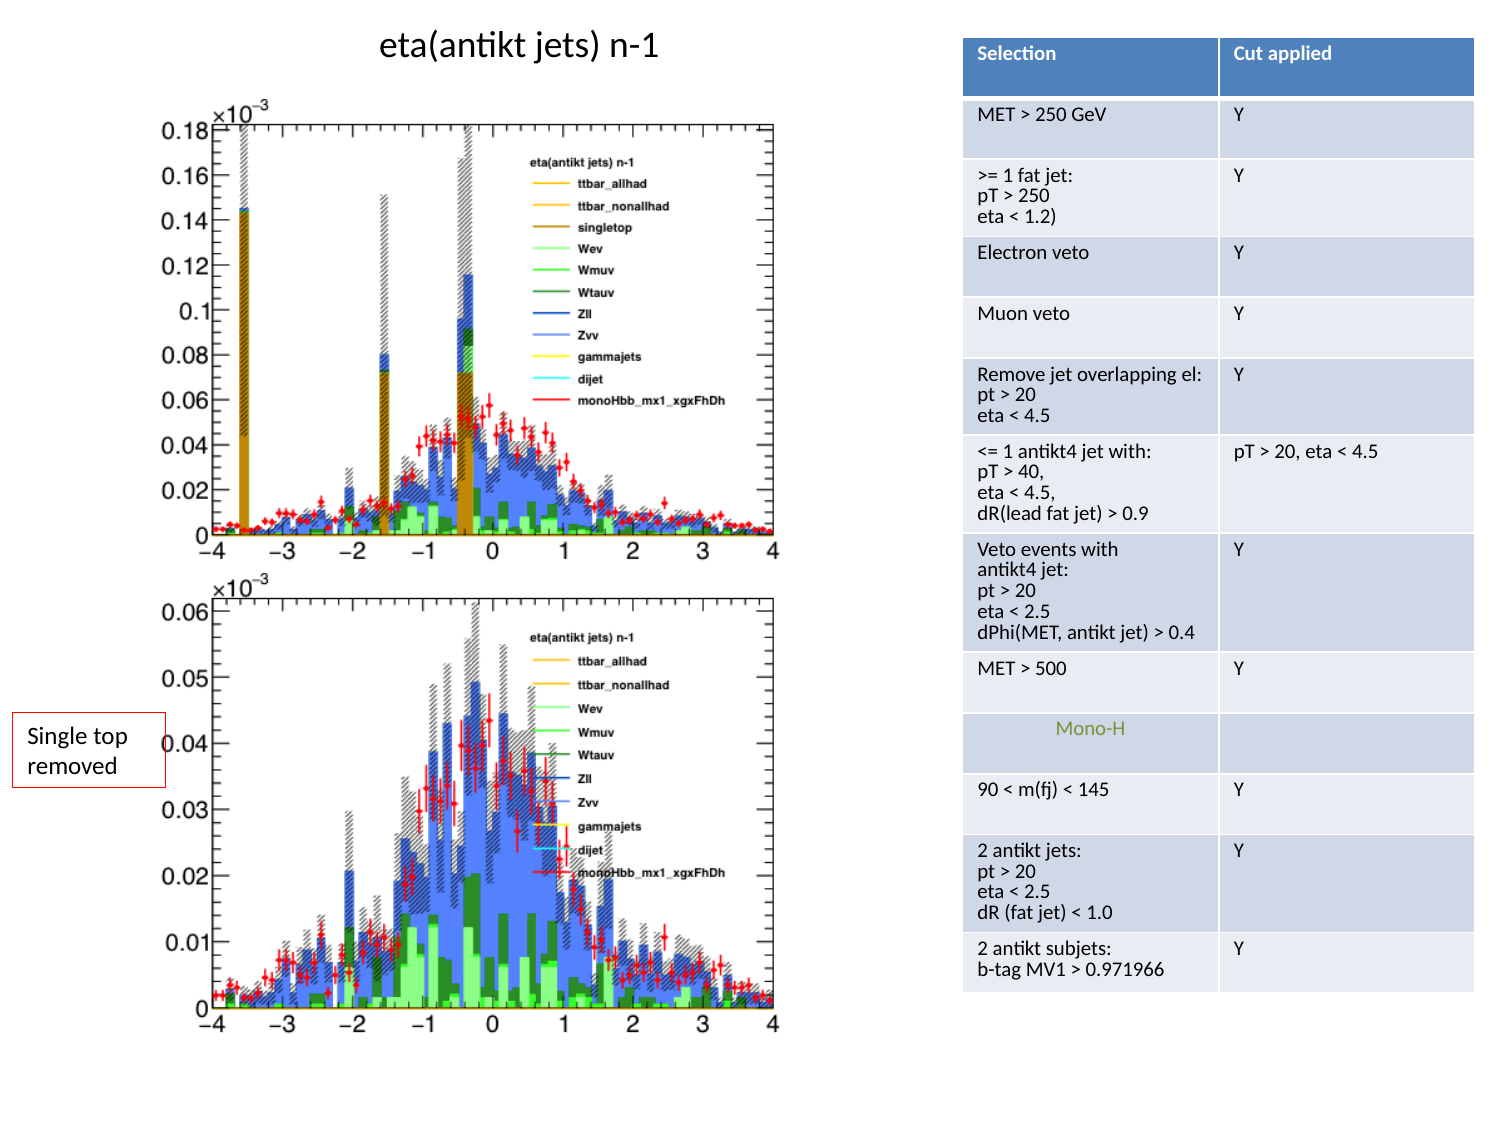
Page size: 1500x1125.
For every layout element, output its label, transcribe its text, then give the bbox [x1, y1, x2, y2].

table_cell Y [1220, 359, 1474, 434]
table_cell Veto events with antikt4 jet: pt > 20 eta < 2.5 dPhi(MET, antikt jet) > 0.4 [963, 534, 1218, 651]
text_box Single top removed [12, 712, 94, 788]
table_header Selection [963, 38, 1218, 96]
table_cell Y [1220, 101, 1474, 158]
table_cell Muon veto [963, 298, 1218, 357]
table_cell Mono-H [963, 714, 1218, 773]
table_cell MET > 500 [963, 653, 1218, 712]
table_cell Y [1220, 775, 1474, 834]
table_cell 2 antikt subjets: b-tag MV1 > 0.971966 [963, 933, 1218, 992]
table_cell Y [1220, 160, 1474, 236]
table_cell Remove jet overlapping el: pt > 20 eta < 4.5 [963, 359, 1218, 434]
text_box eta(antikt jets) n-1 [364, 12, 675, 73]
table_cell Electron veto [963, 237, 1218, 296]
table_cell >= 1 fat jet: pT > 250 eta < 1.2) [963, 160, 1218, 236]
table_cell Y [1220, 237, 1474, 296]
table_cell Y [1220, 534, 1474, 651]
table_cell <= 1 antikt4 jet with: pT > 40, eta < 4.5, dR(lead fat jet) > 0.9 [963, 436, 1218, 532]
picture [99, 99, 809, 1092]
table_cell 90 < m(fj) < 145 [963, 775, 1218, 834]
table_cell pT > 20, eta < 4.5 [1220, 436, 1474, 532]
table_cell 2 antikt jets: pt > 20 eta < 2.5 dR (fat jet) < 1.0 [963, 835, 1218, 932]
table_cell Y [1220, 653, 1474, 712]
table_cell MET > 250 GeV [963, 101, 1218, 158]
table_cell Y [1220, 933, 1474, 992]
table_cell [1220, 714, 1474, 773]
table_cell Y [1220, 298, 1474, 357]
table_cell Y [1220, 835, 1474, 932]
table_header Cut applied [1220, 38, 1474, 96]
